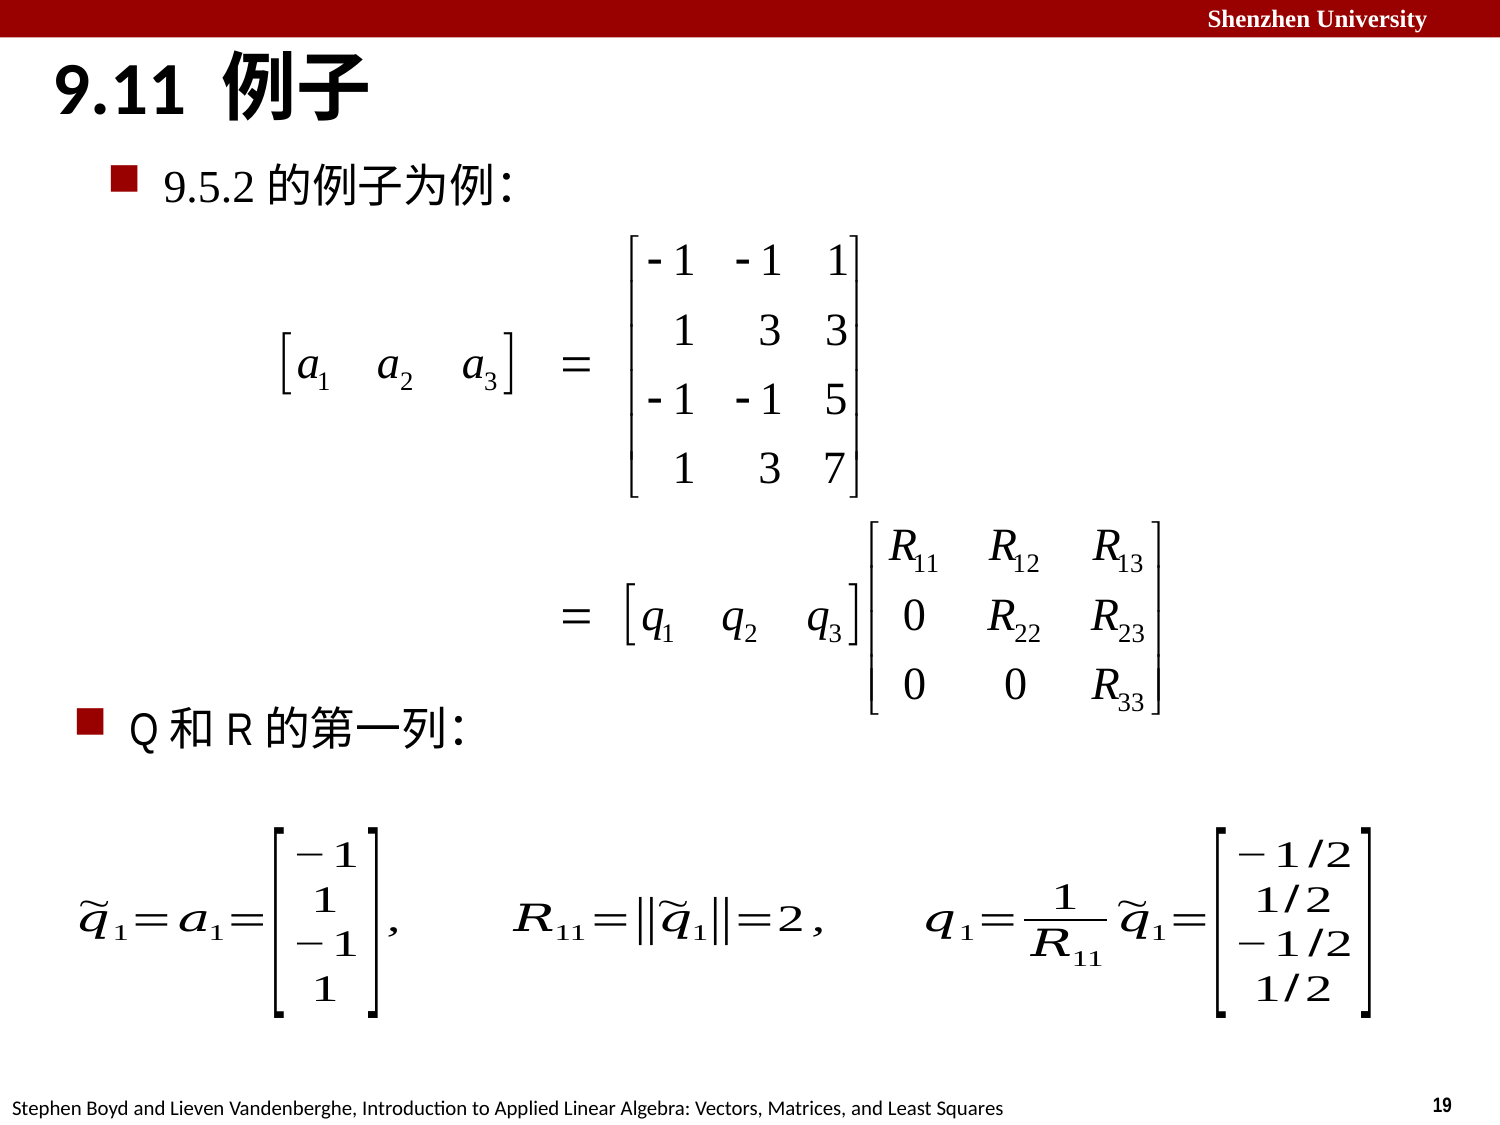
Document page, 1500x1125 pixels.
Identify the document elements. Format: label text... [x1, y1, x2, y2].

text_box Q和R的第一列： [73, 699, 494, 756]
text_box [274, 224, 1179, 727]
text_box 9.11 例子 [37, 37, 1482, 131]
